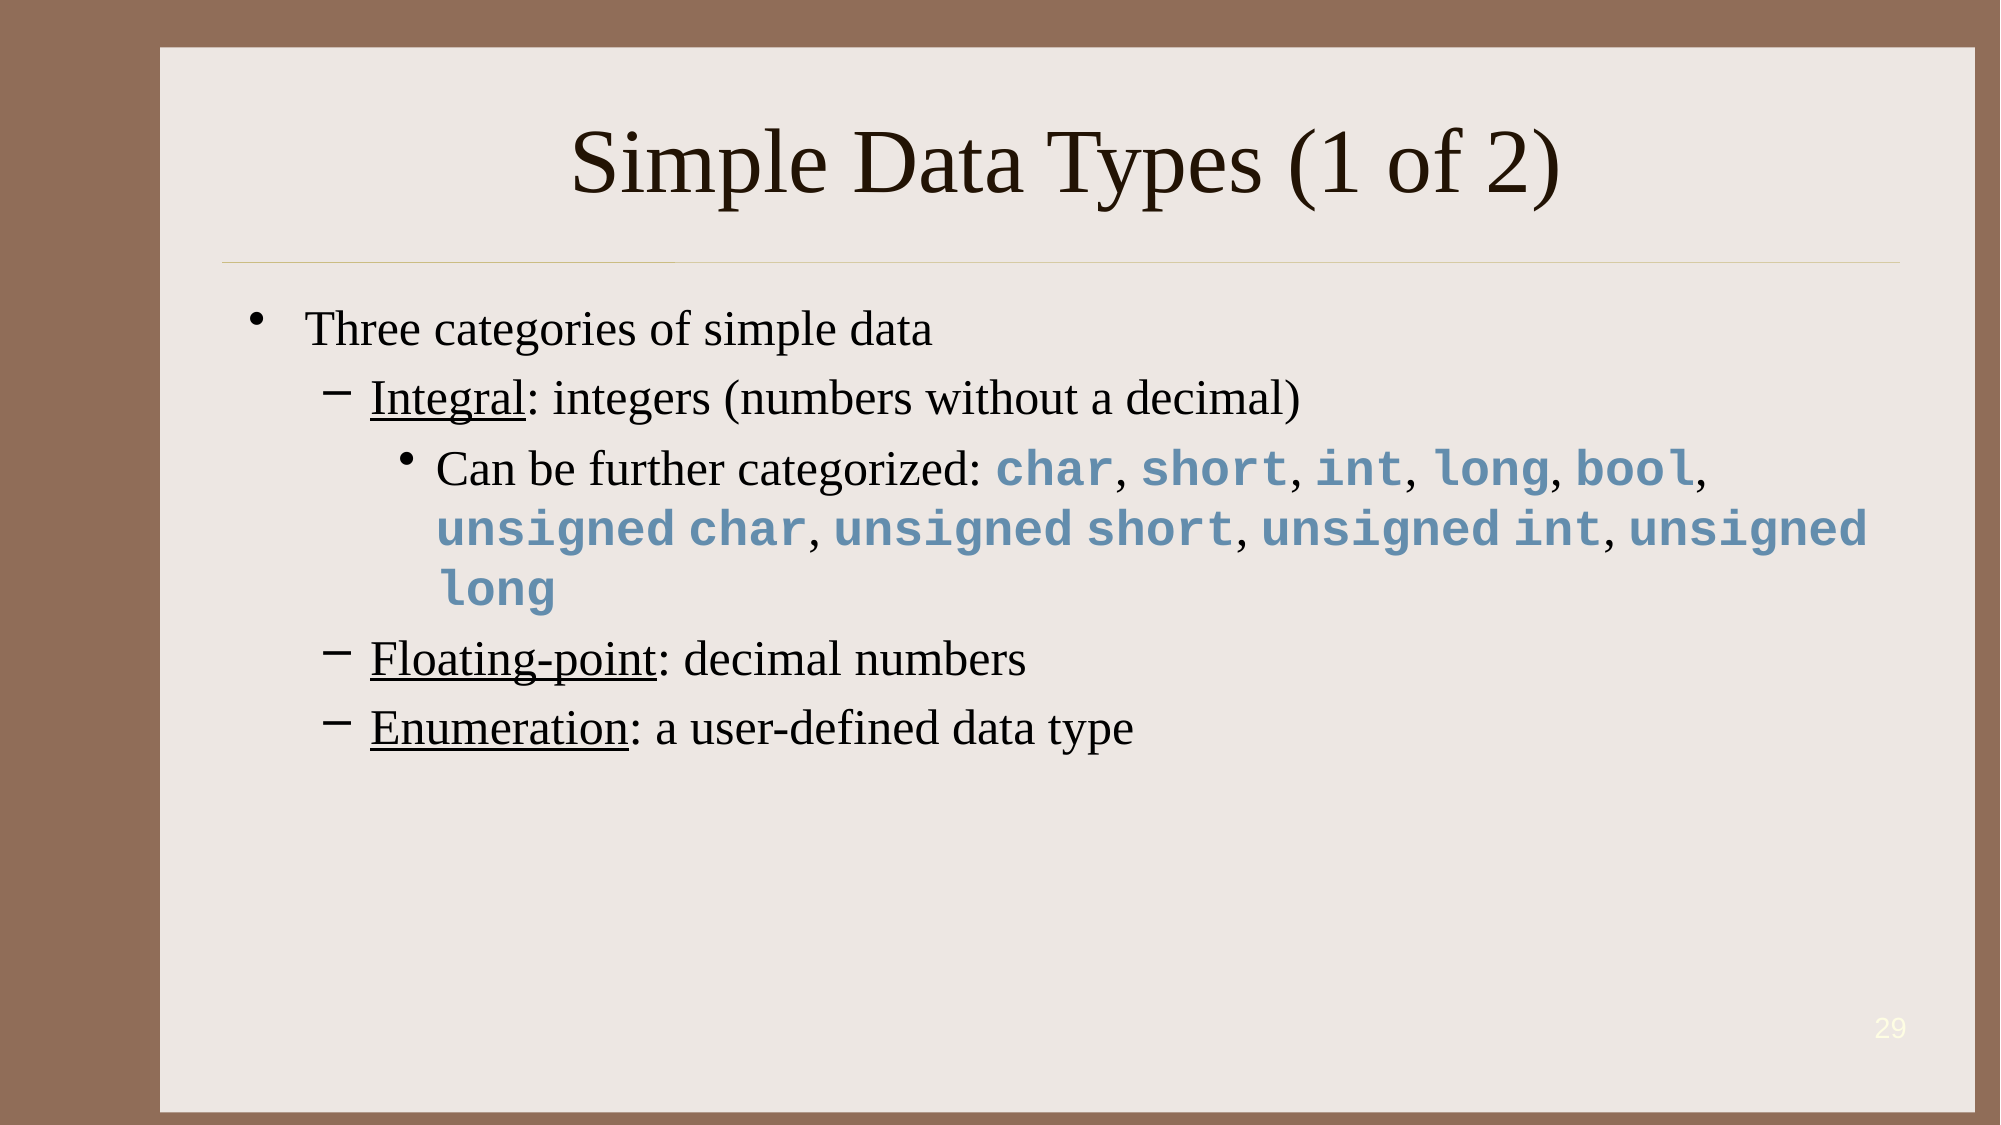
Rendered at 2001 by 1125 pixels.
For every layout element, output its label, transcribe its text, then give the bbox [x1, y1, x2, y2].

list Three categories of simple data Integral: integers (numbers without a decimal) Can be further categorized: char, short, int, long, bool, unsigned char, unsigned short, unsigned int, unsigned long Floating-point: decimal numbers Enumeration: a user-defined data type [233, 287, 1900, 963]
title Simple Data Types (1 of 2) [233, 62, 1900, 250]
slide_number 29 [1505, 1001, 1922, 1077]
